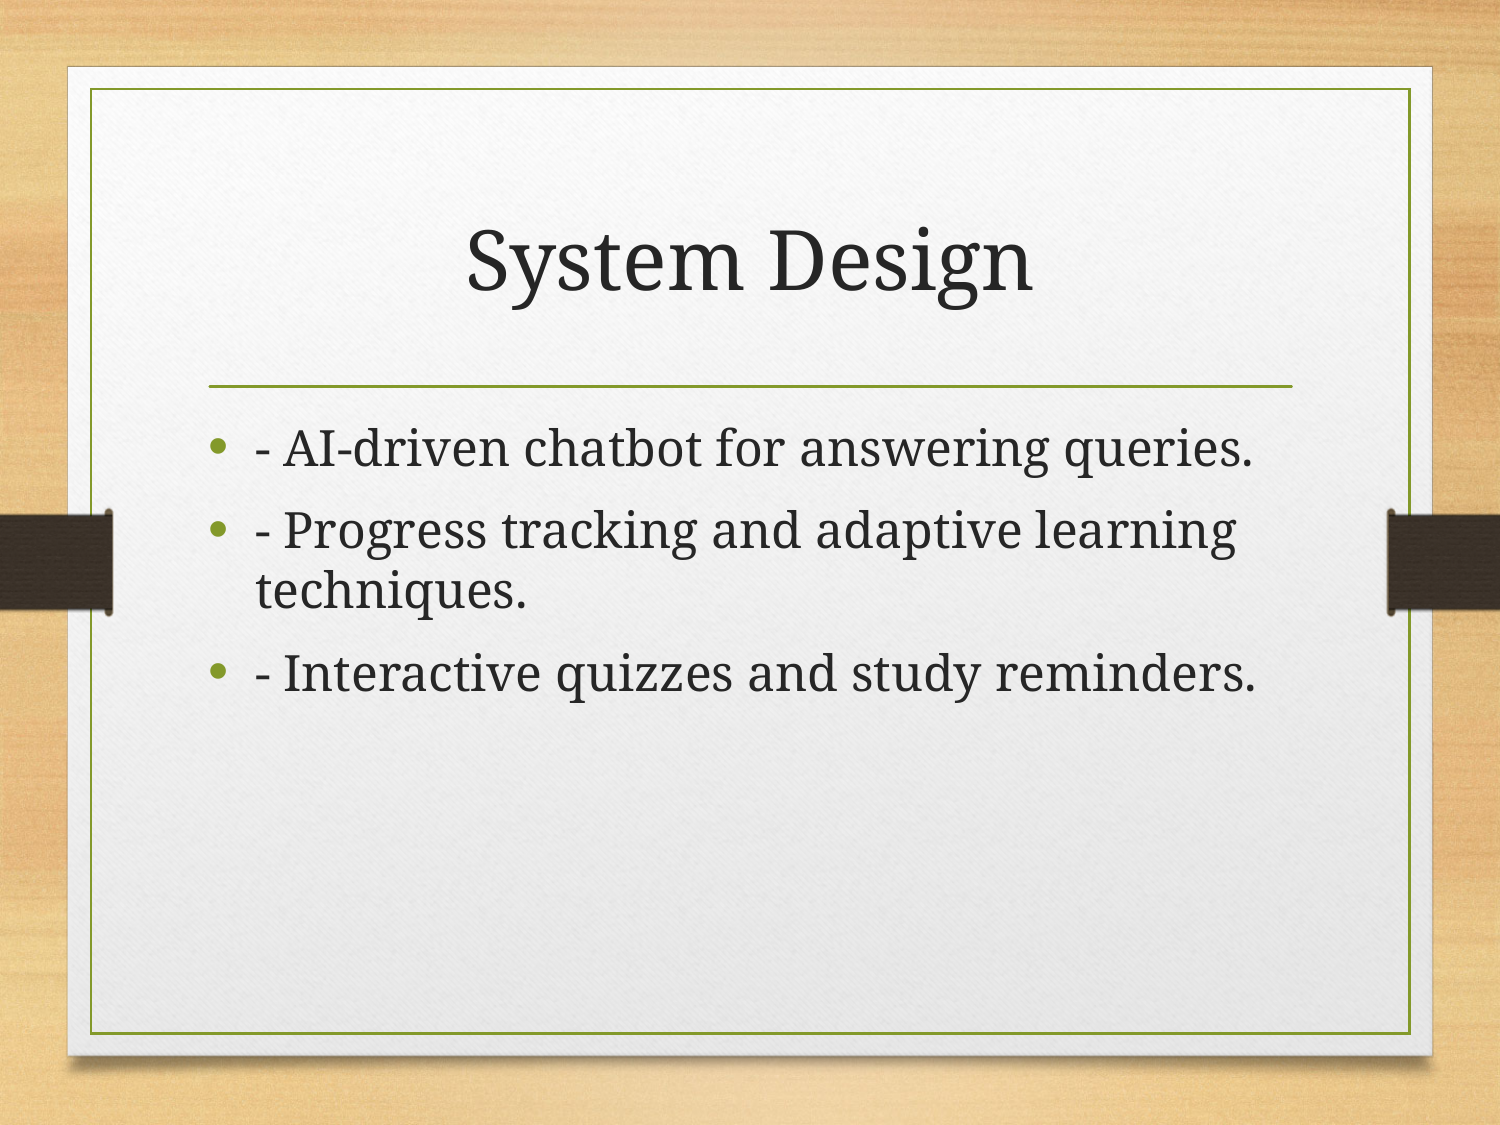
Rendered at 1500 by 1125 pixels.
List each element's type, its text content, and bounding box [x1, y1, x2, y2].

title System Design [193, 150, 1309, 365]
list - AI-driven chatbot for answering queries. - Progress tracking and adaptive learning techniques. - Interactive quizzes and study reminders. [193, 408, 1309, 974]
picture [0, 0, 1500, 1125]
